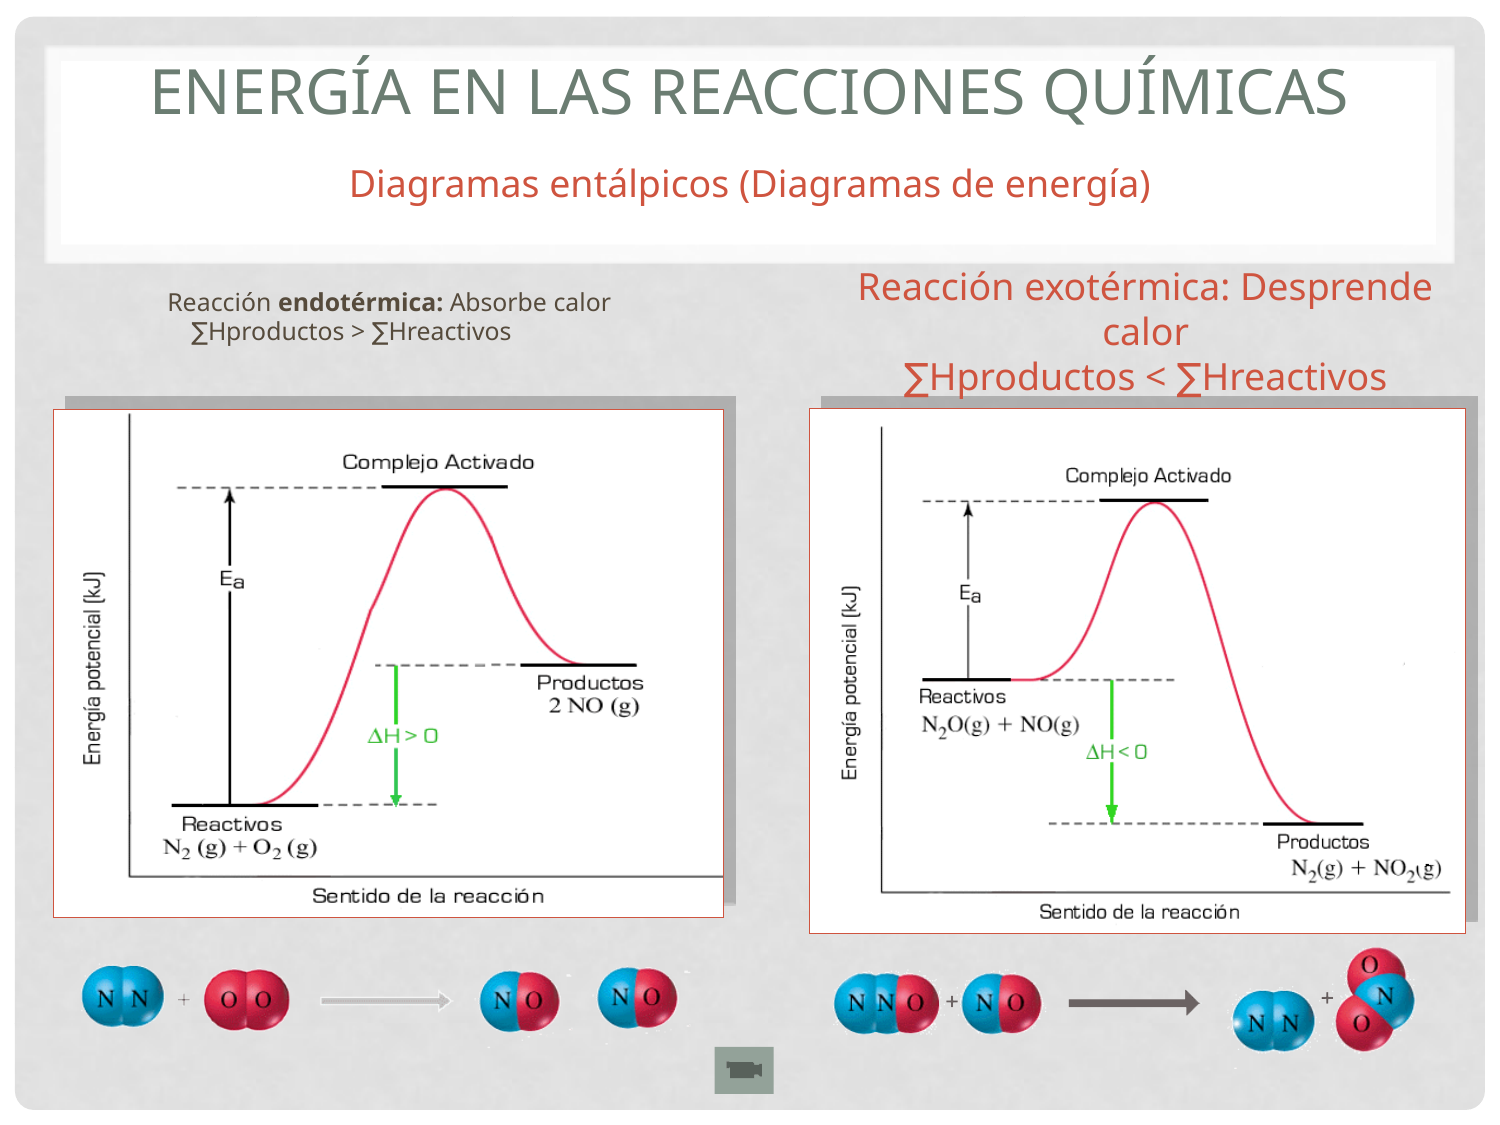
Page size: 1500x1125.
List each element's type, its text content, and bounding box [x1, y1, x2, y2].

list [808, 408, 1466, 934]
text_box [714, 1046, 774, 1094]
title Energía en las Reacciones Químicas [75, 0, 1425, 160]
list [52, 408, 724, 919]
picture [817, 940, 1418, 1069]
text_box Diagramas entálpicos (Diagramas de energía) [53, 160, 1447, 220]
list Reacción endotérmica: Absorbe calor ∑Hproductos > ∑Hreactivos [75, 278, 703, 355]
picture [52, 916, 721, 1085]
text_box Reacción exotérmica: Desprende calor ∑Hproductos < ∑Hreactivos [820, 255, 1471, 362]
